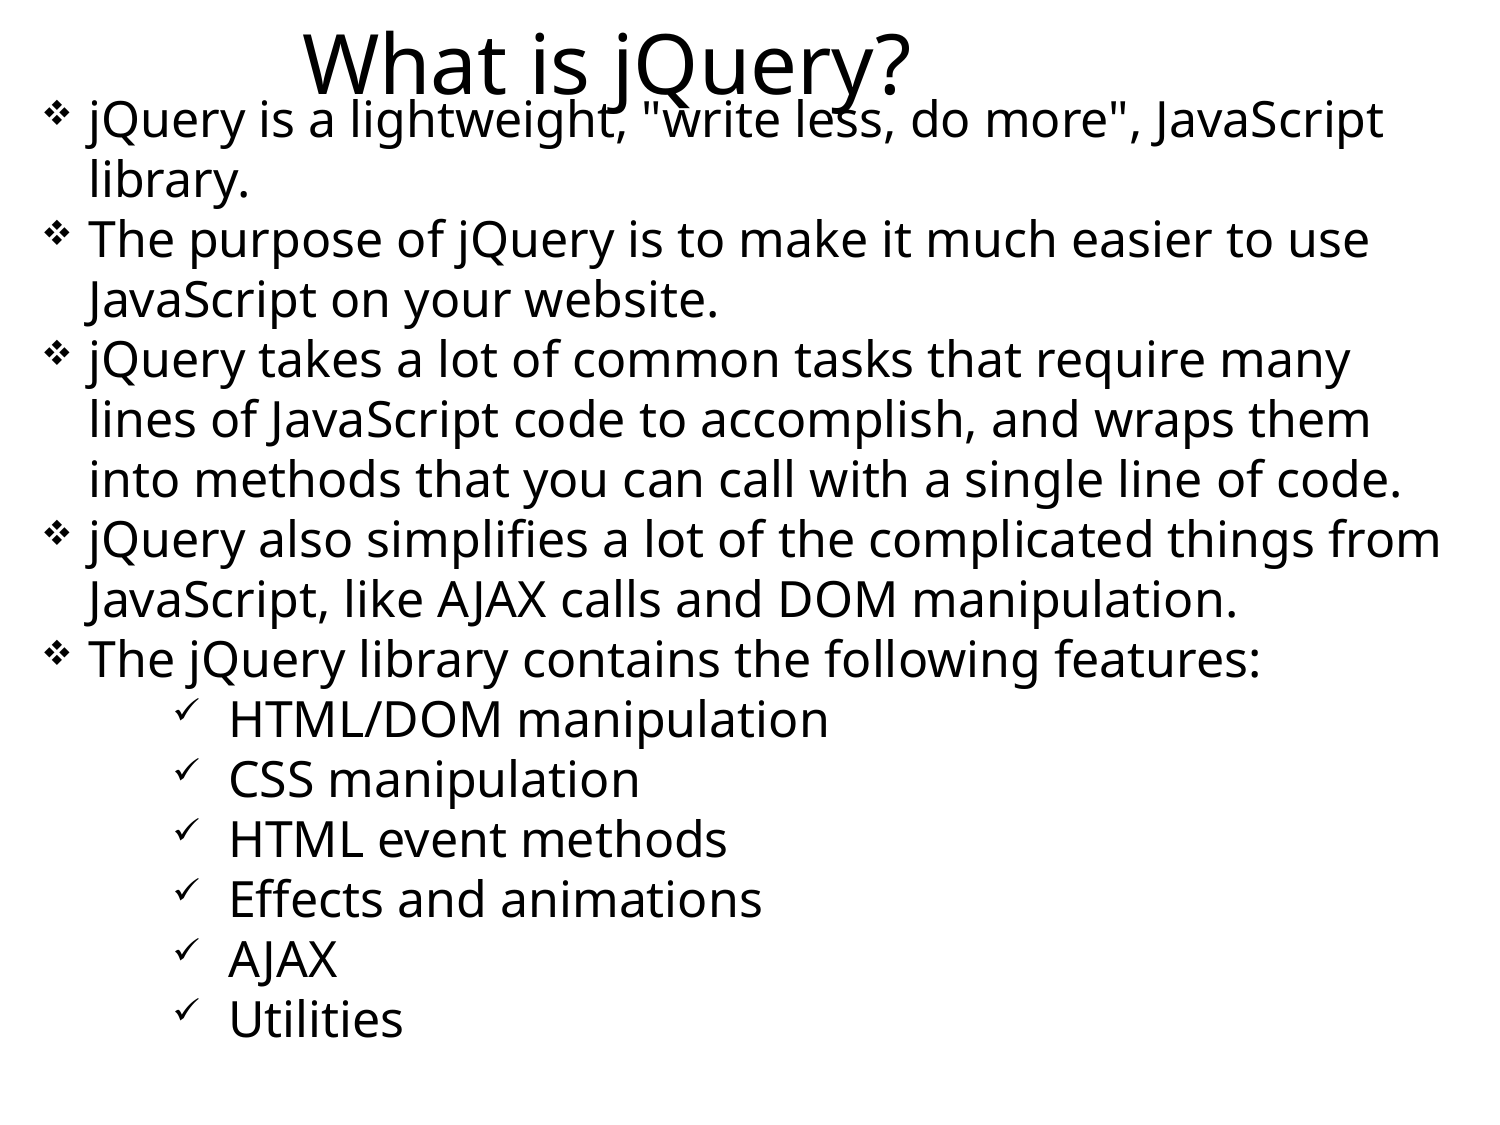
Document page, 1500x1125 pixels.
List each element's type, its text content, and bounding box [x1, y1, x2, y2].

title What is jQuery? [34, 9, 1181, 87]
list jQuery is a lightweight, "write less, do more", JavaScript library. The purpose of jQuery is to make it much easier to use JavaScript on your website. jQuery takes a lot of common tasks that require many lines of JavaScript code to accomplish, and wraps them into methods that you can call with a single line of code. jQuery also simplifies a lot of the complicated things from JavaScript, like AJAX calls and DOM manipulation. The jQuery library contains the following features: HTML/DOM manipulation CSS manipulation HTML event methods Effects and animations AJAX Utilities [12, 87, 1474, 1096]
